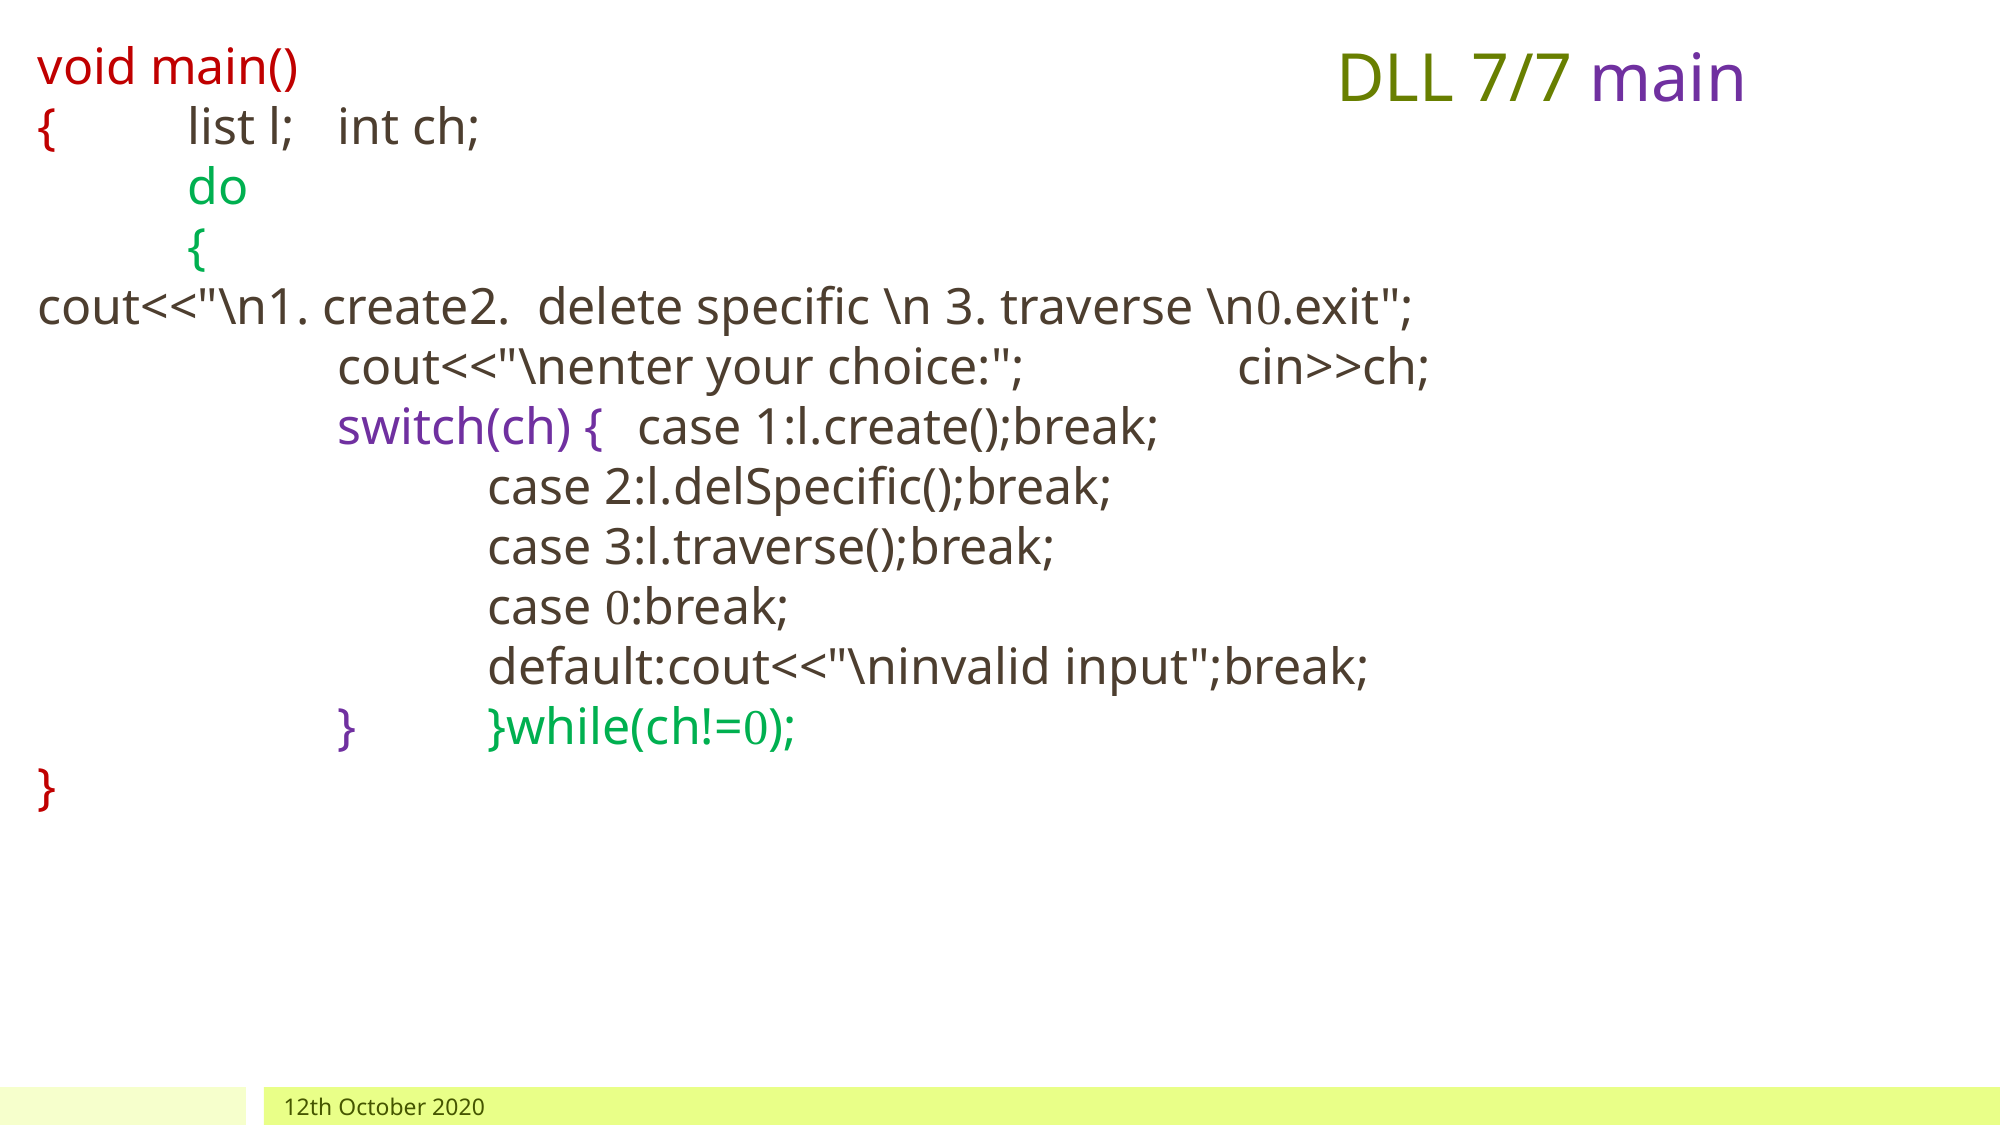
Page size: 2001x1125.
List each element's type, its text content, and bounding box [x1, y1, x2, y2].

text_box void main() { list l; int ch; do { cout<<"\n1. create2. delete specific \n 3. traverse \n0.exit"; cout<<"\nenter your choice:"; cin>>ch; switch(ch) { case 1:l.create();break; case 2:l.delSpecific();break; case 3:l.traverse();break; case 0:break; default:cout<<"\ninvalid input";break; } }while(ch!=0); } [23, 26, 2000, 822]
title DLL 7/7 main [1321, 27, 1904, 122]
footer 12th October 2020 [268, 1087, 1769, 1125]
